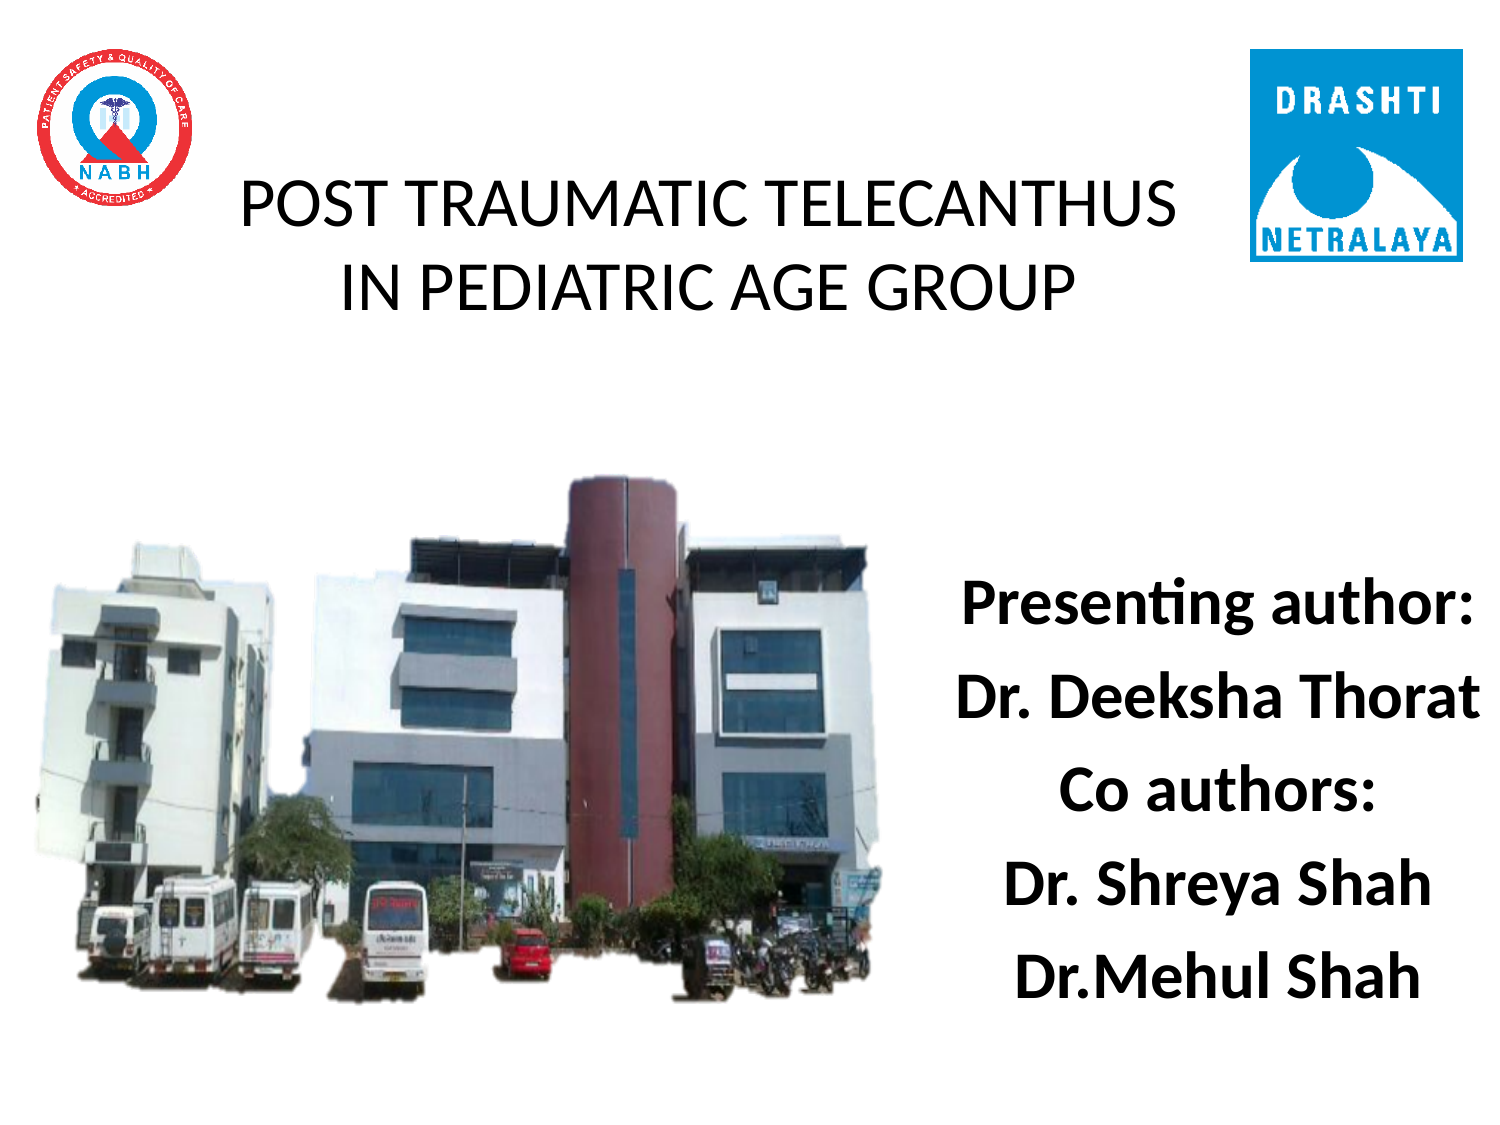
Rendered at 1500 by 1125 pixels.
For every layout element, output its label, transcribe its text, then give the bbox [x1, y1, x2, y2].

picture [1382, 87, 1399, 113]
title POST TRAUMATIC TELECANTHUS IN PEDIATRIC AGE GROUP [222, 105, 1196, 375]
picture [1329, 87, 1348, 113]
picture [1278, 87, 1294, 113]
subtitle Presenting author: Dr. Deeksha Thorat Co authors: Dr. Shreya Shah Dr.Mehul Shah [937, 550, 1500, 1043]
picture [1433, 87, 1438, 113]
picture [15, 386, 918, 1067]
picture [1305, 87, 1320, 113]
picture [1357, 87, 1373, 113]
picture [1257, 148, 1456, 255]
picture [1408, 87, 1425, 113]
picture [37, 49, 192, 206]
